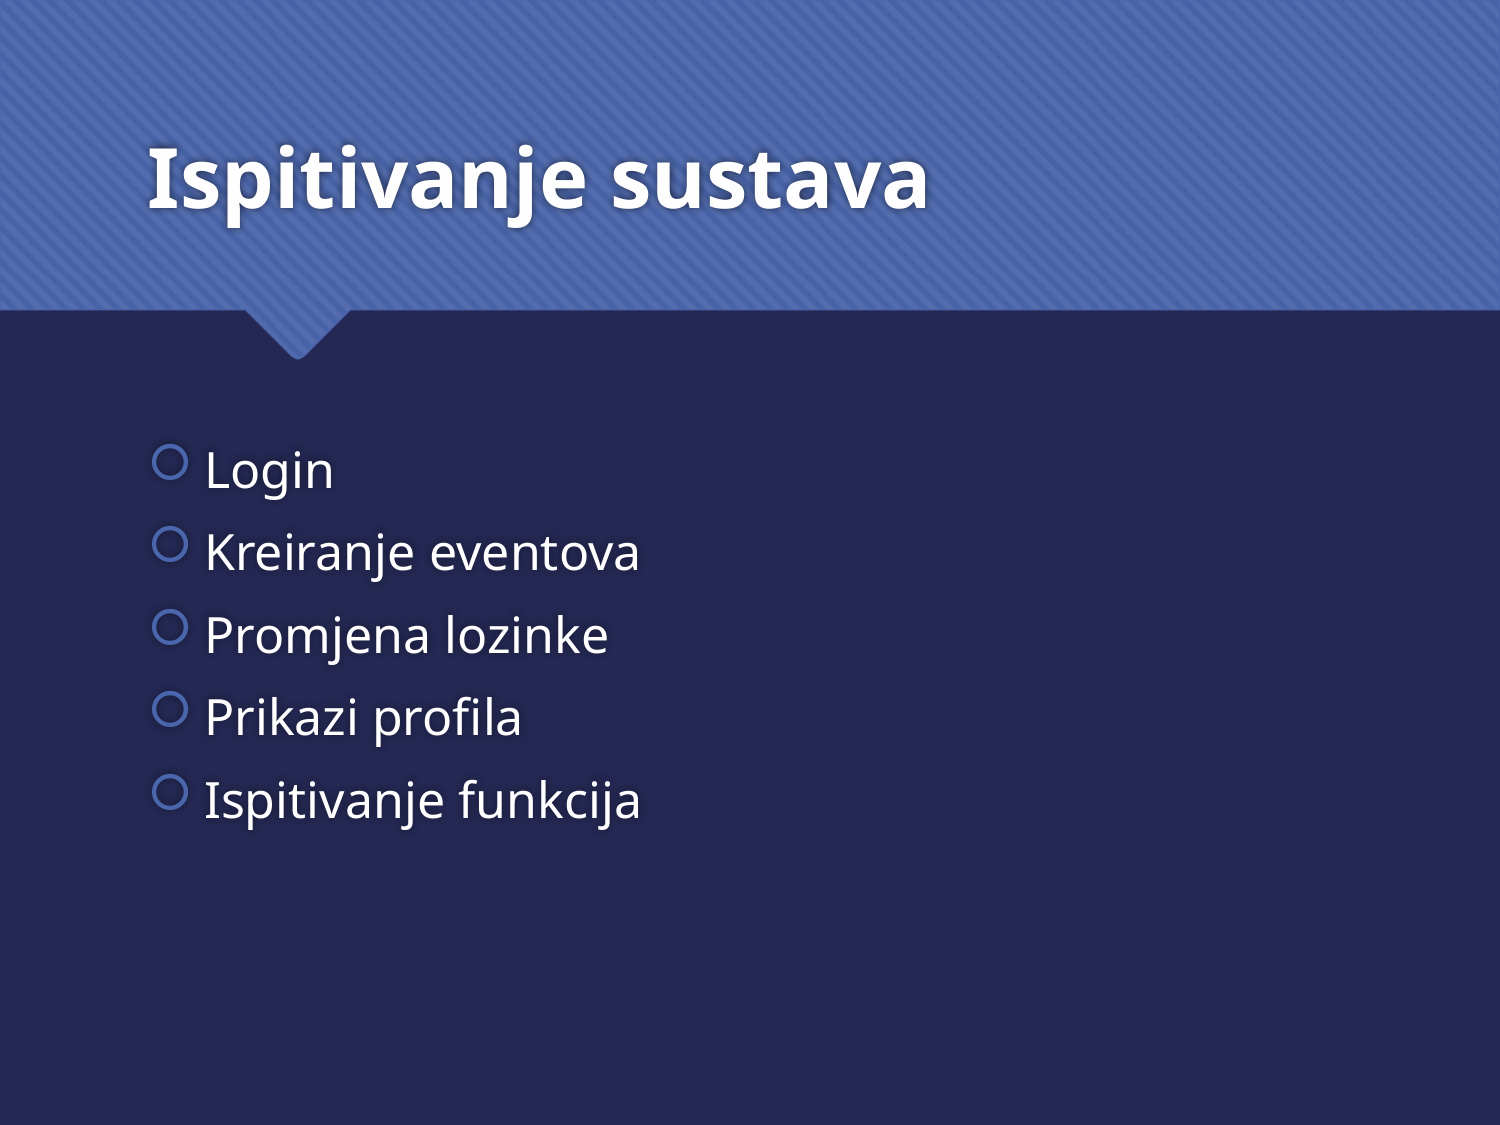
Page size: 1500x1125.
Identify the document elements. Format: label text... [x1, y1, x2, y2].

list Login Kreiranje eventova Promjena lozinke Prikazi profila Ispitivanje funkcija [132, 364, 1368, 962]
title Ispitivanje sustava [132, 73, 1368, 233]
